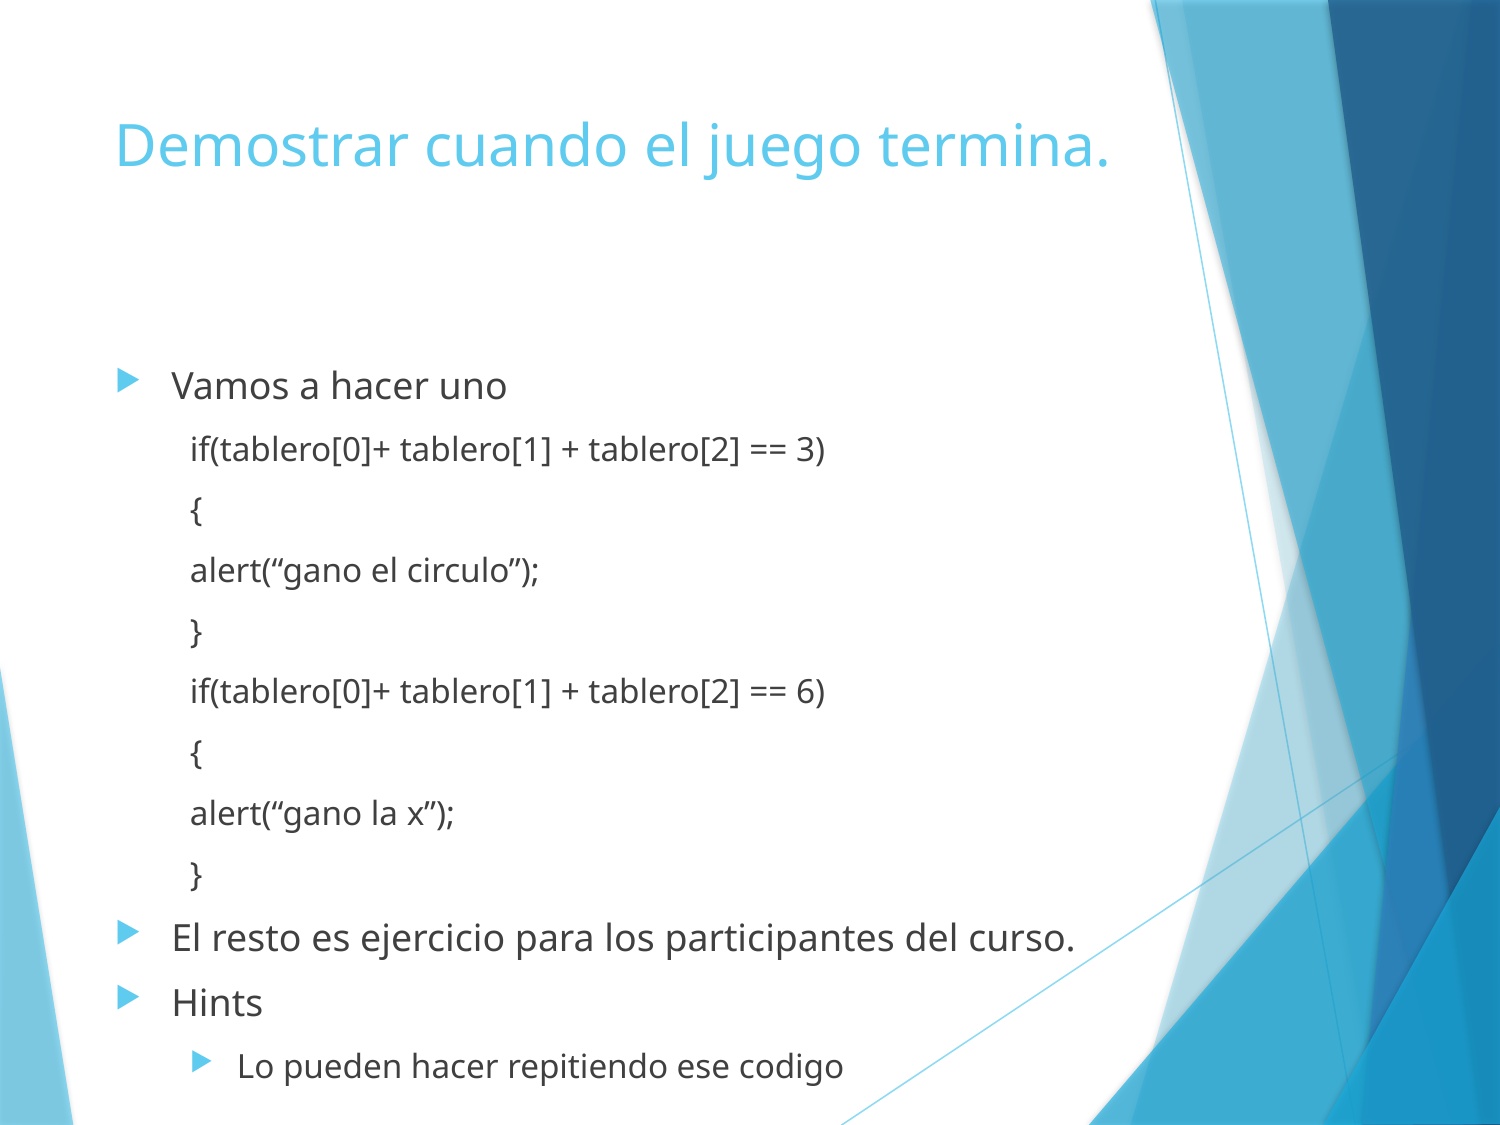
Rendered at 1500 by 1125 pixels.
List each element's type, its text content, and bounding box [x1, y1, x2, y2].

list Vamos a hacer uno if(tablero[0]+ tablero[1] + tablero[2] == 3) { alert(“gano el circulo”); } if(tablero[0]+ tablero[1] + tablero[2] == 6) { alert(“gano la x”); } El resto es ejercicio para los participantes del curso. Hints Lo pueden hacer repitiendo ese codigo [99, 354, 1142, 1100]
title Demostrar cuando el juego termina. [99, 99, 1142, 317]
